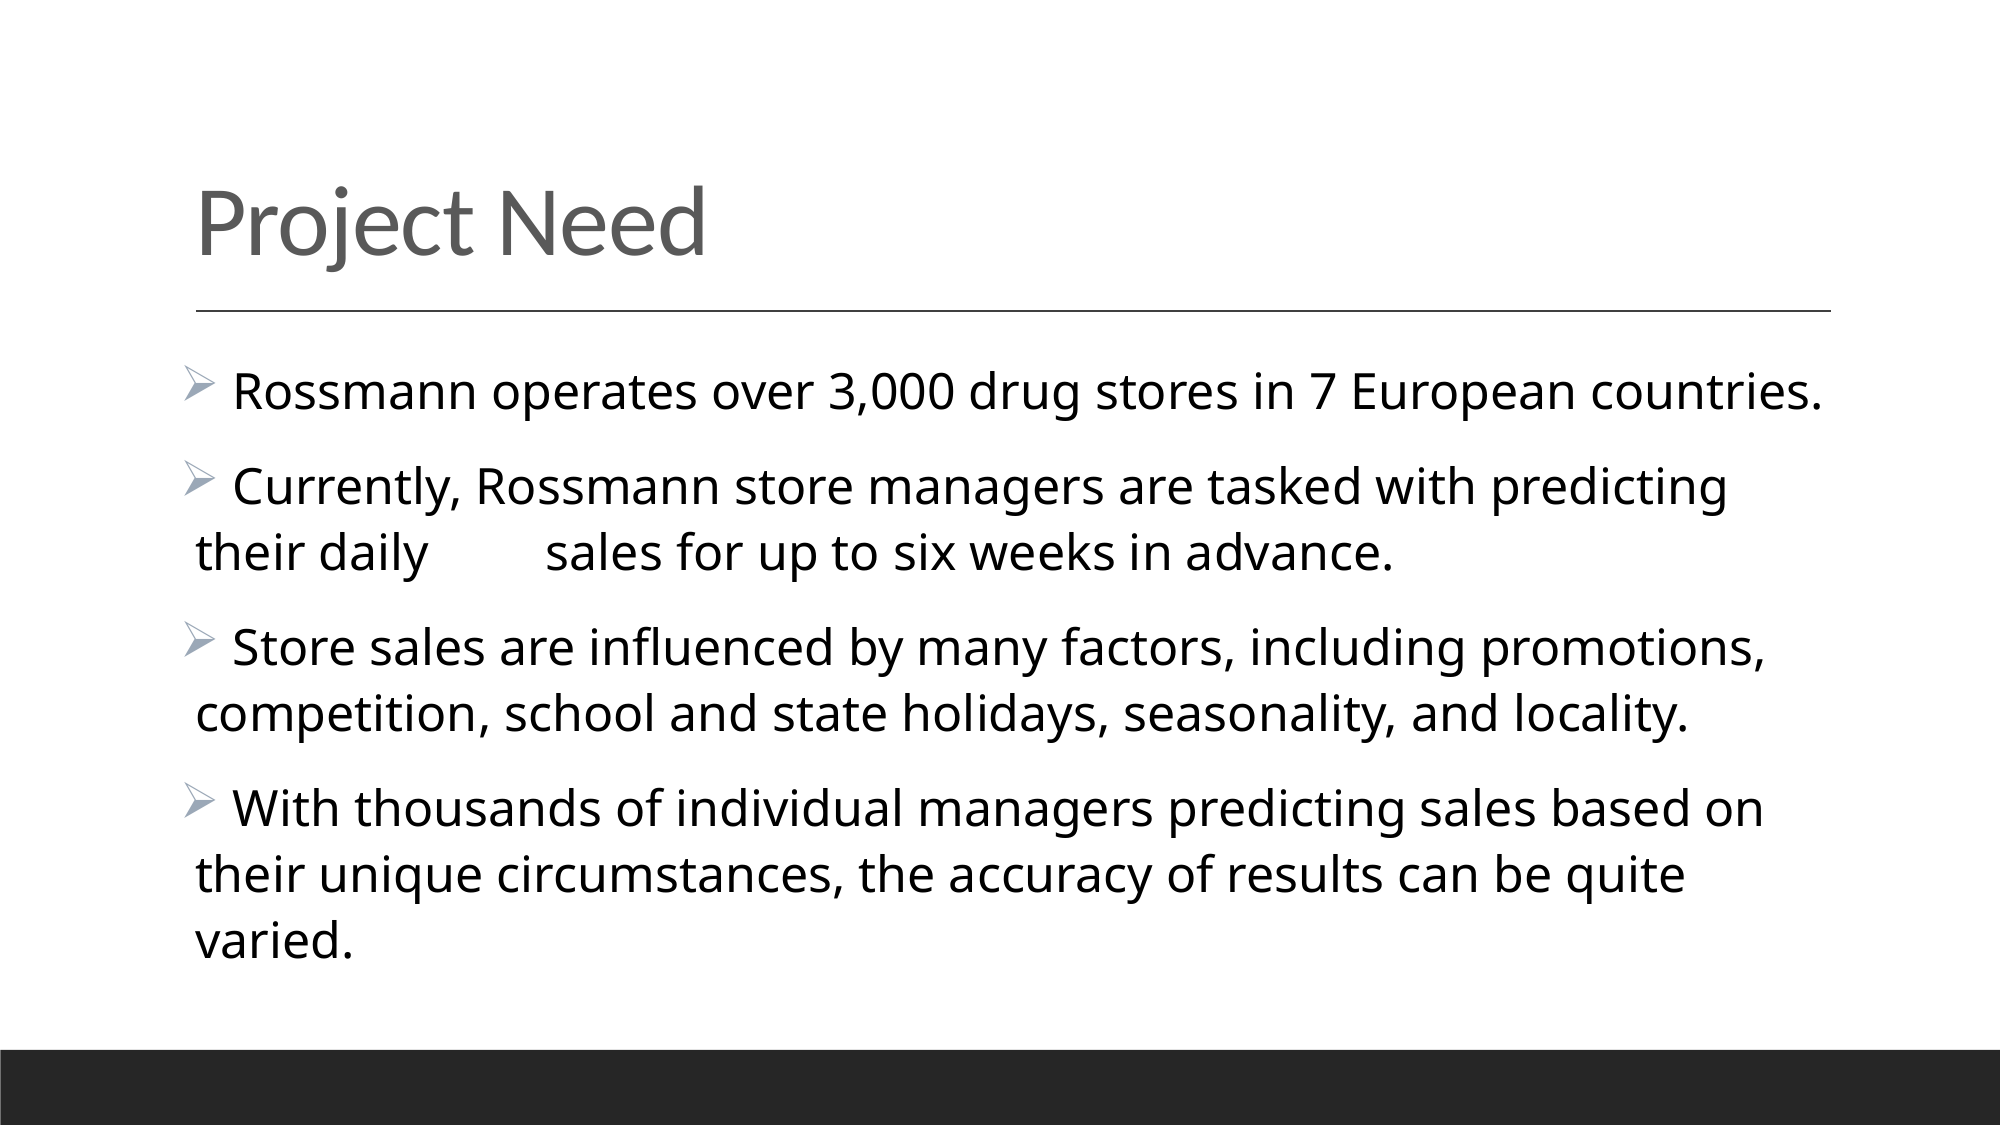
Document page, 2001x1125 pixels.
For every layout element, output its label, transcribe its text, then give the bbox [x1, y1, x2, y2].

list Rossmann operates over 3,000 drug stores in 7 European countries. Currently, Rossmann store managers are tasked with predicting their daily sales for up to six weeks in advance. Store sales are influenced by many factors, including promotions, competition, school and state holidays, seasonality, and locality. With thousands of individual managers predicting sales based on their unique circumstances, the accuracy of results can be quite varied. [180, 345, 1830, 963]
title Project Need [180, 47, 1830, 285]
